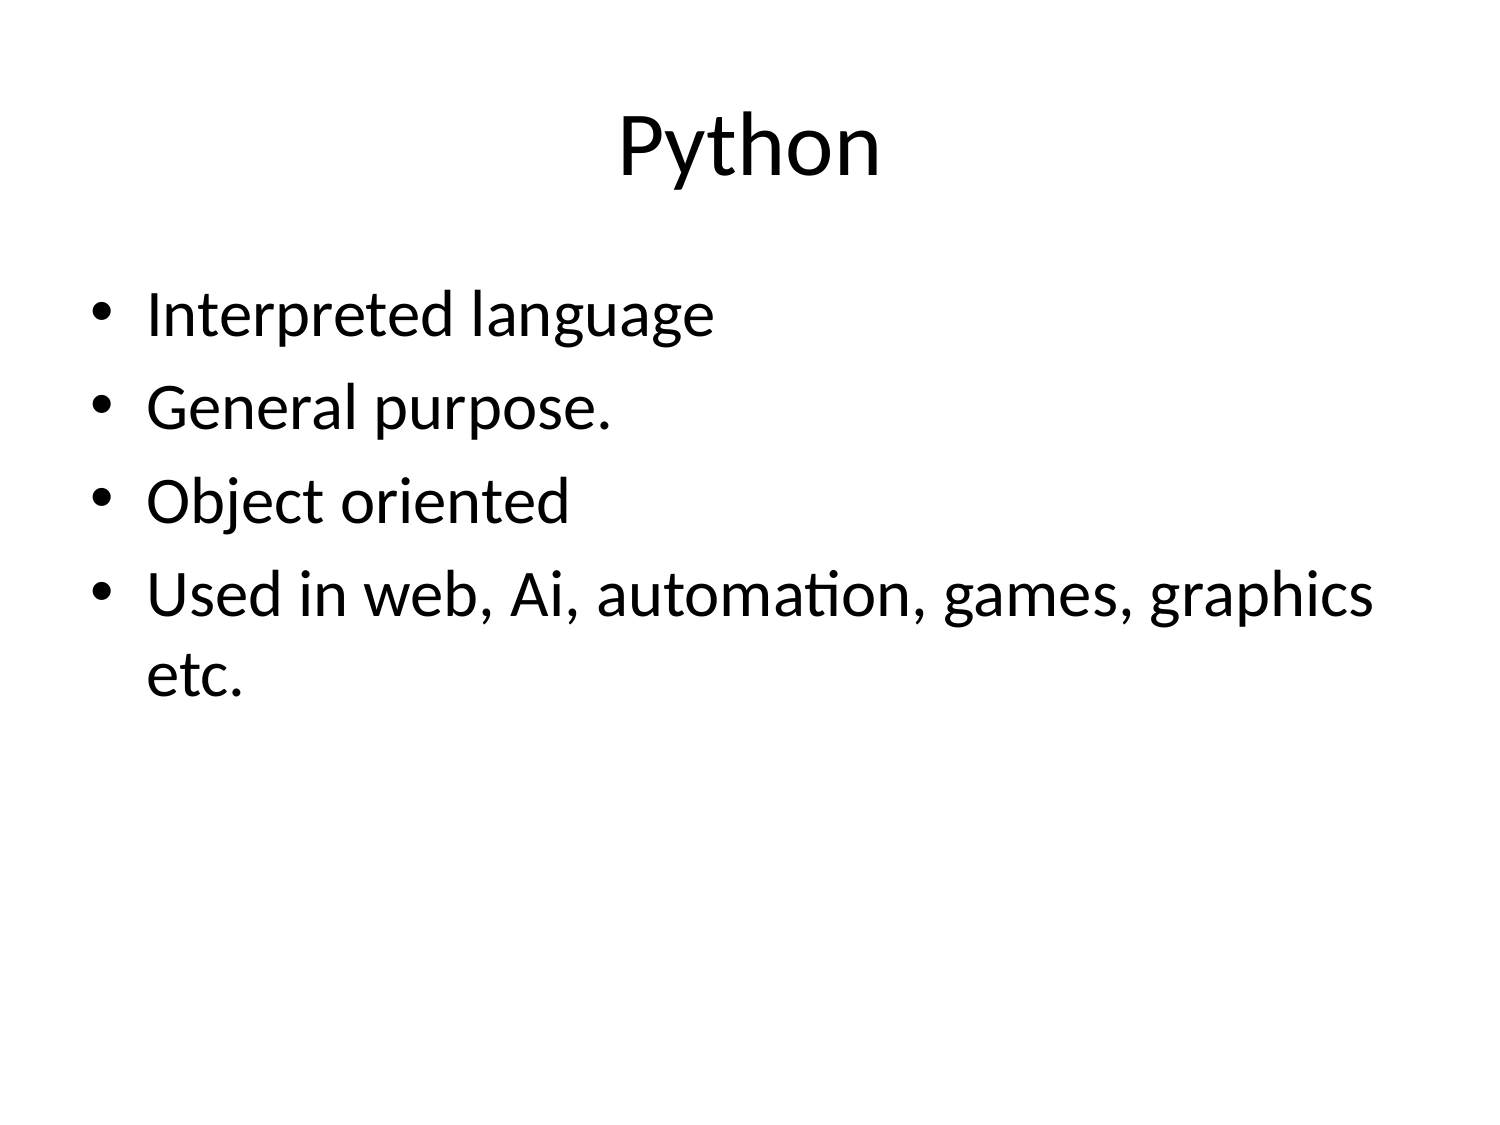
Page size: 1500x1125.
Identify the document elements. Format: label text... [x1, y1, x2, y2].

list Interpreted language General purpose. Object oriented Used in web, Ai, automation, games, graphics etc. [75, 262, 1425, 1005]
title Python [75, 45, 1425, 233]
